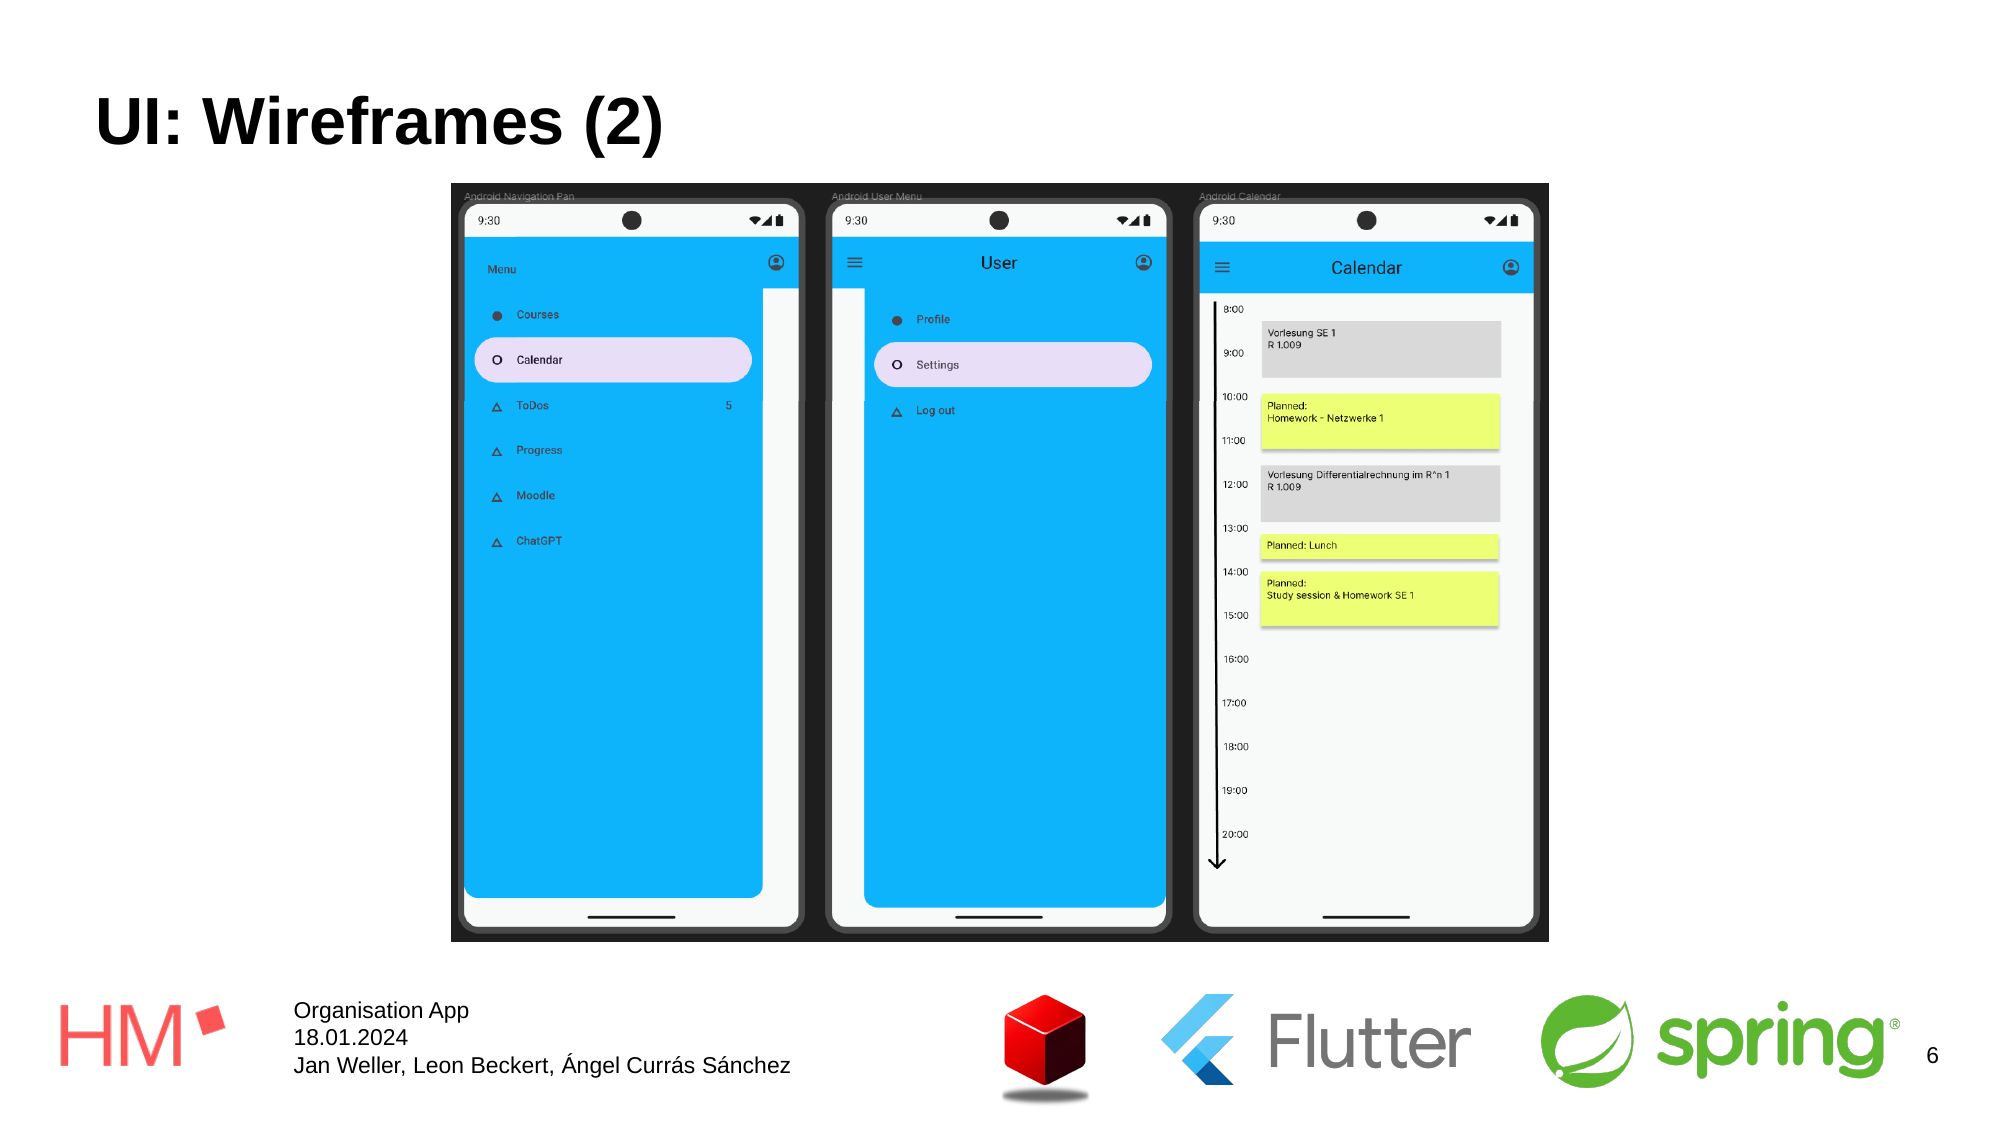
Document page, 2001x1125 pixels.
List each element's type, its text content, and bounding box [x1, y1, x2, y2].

picture [451, 183, 1549, 942]
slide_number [293, 995, 800, 1086]
picture [1541, 995, 1900, 1088]
picture [999, 994, 1091, 1108]
title UI: Wireframes (2) [95, 83, 976, 190]
picture [1161, 994, 1471, 1085]
slide_number 6 [1900, 1040, 1940, 1077]
